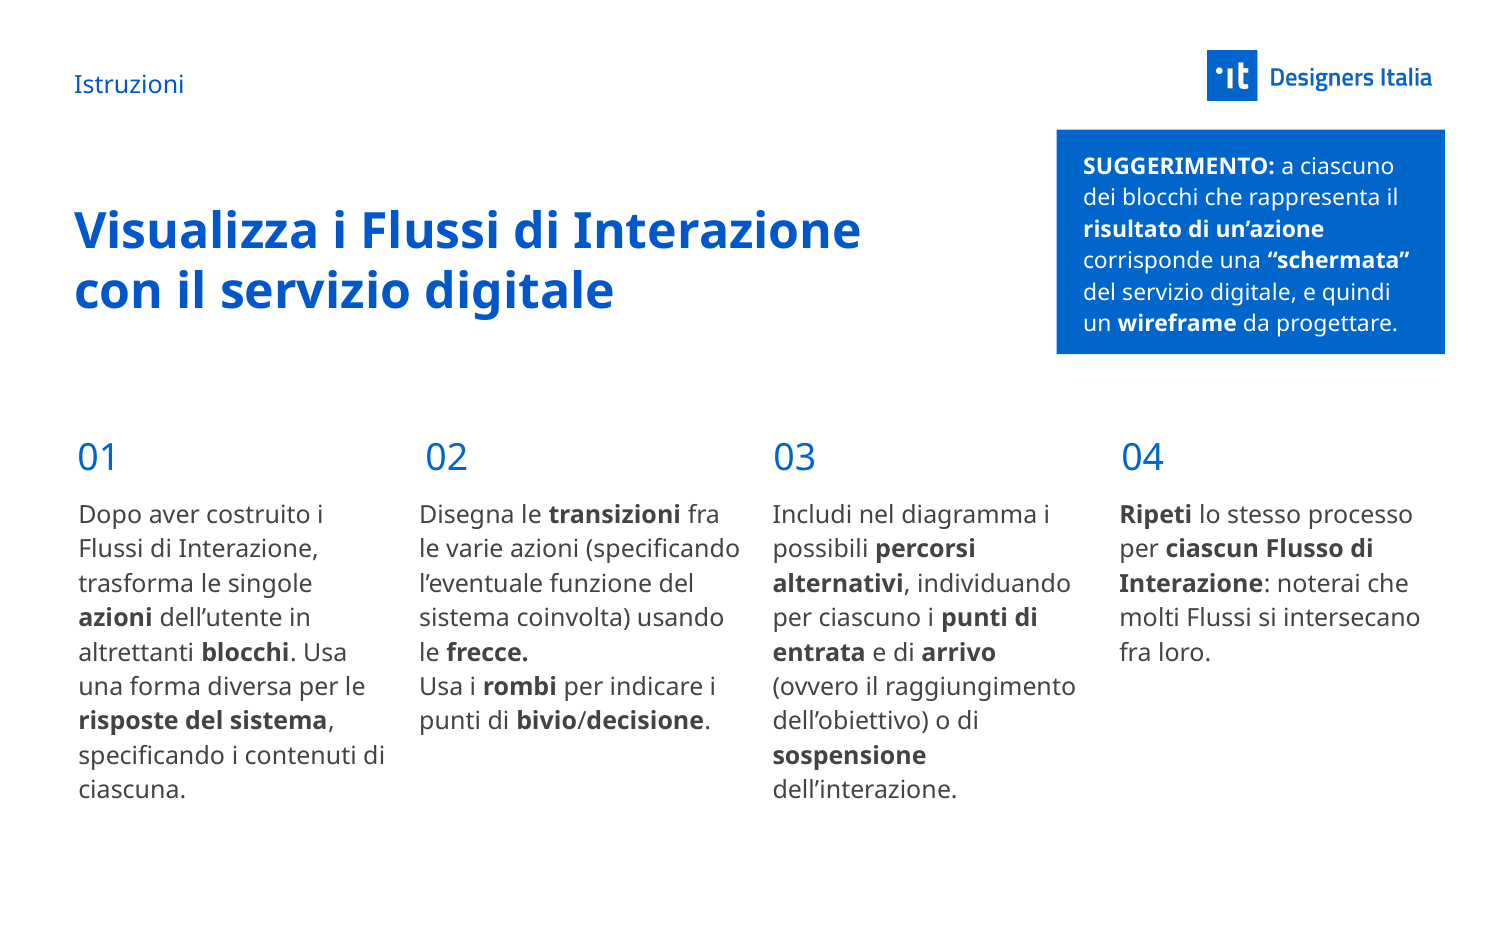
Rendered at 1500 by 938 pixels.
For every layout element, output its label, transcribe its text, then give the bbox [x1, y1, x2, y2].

text_box Ripeti lo stesso processo per ciascun Flusso di Interazione: noterai che molti Flussi si intersecano fra loro. [1104, 478, 1445, 668]
text_box Dopo aver costruito i Flussi di Interazione, trasforma le singole azioni dell’utente in altrettanti blocchi. Usa una forma diversa per le risposte del sistema, specificando i contenuti di ciascuna. [63, 478, 404, 760]
text_box Visualizza i Flussi di Interazione con il servizio digitale [59, 203, 1000, 315]
text_box 03 [758, 432, 842, 479]
text_box 01 [62, 432, 146, 479]
text_box 02 [410, 432, 494, 479]
text_box SUGGERIMENTO: a ciascuno dei blocchi che rappresenta il risultato di un’azione corrisponde una “schermata” del servizio digitale, e quindi un wireframe da progettare. [1056, 129, 1445, 355]
text_box Istruzioni [59, 58, 696, 110]
picture [1207, 49, 1446, 101]
text_box Disegna le transizioni fra le varie azioni (specificando l’eventuale funzione del sistema coinvolta) usando le frecce. Usa i rombi per indicare i punti di bivio/decisione. [404, 478, 759, 790]
text_box 04 [1106, 432, 1190, 479]
text_box Includi nel diagramma i possibili percorsi alternativi, individuando per ciascuno i punti di entrata e di arrivo (ovvero il raggiungimento dell’obiettivo) o di sospensione dell’interazione. [757, 478, 1103, 760]
